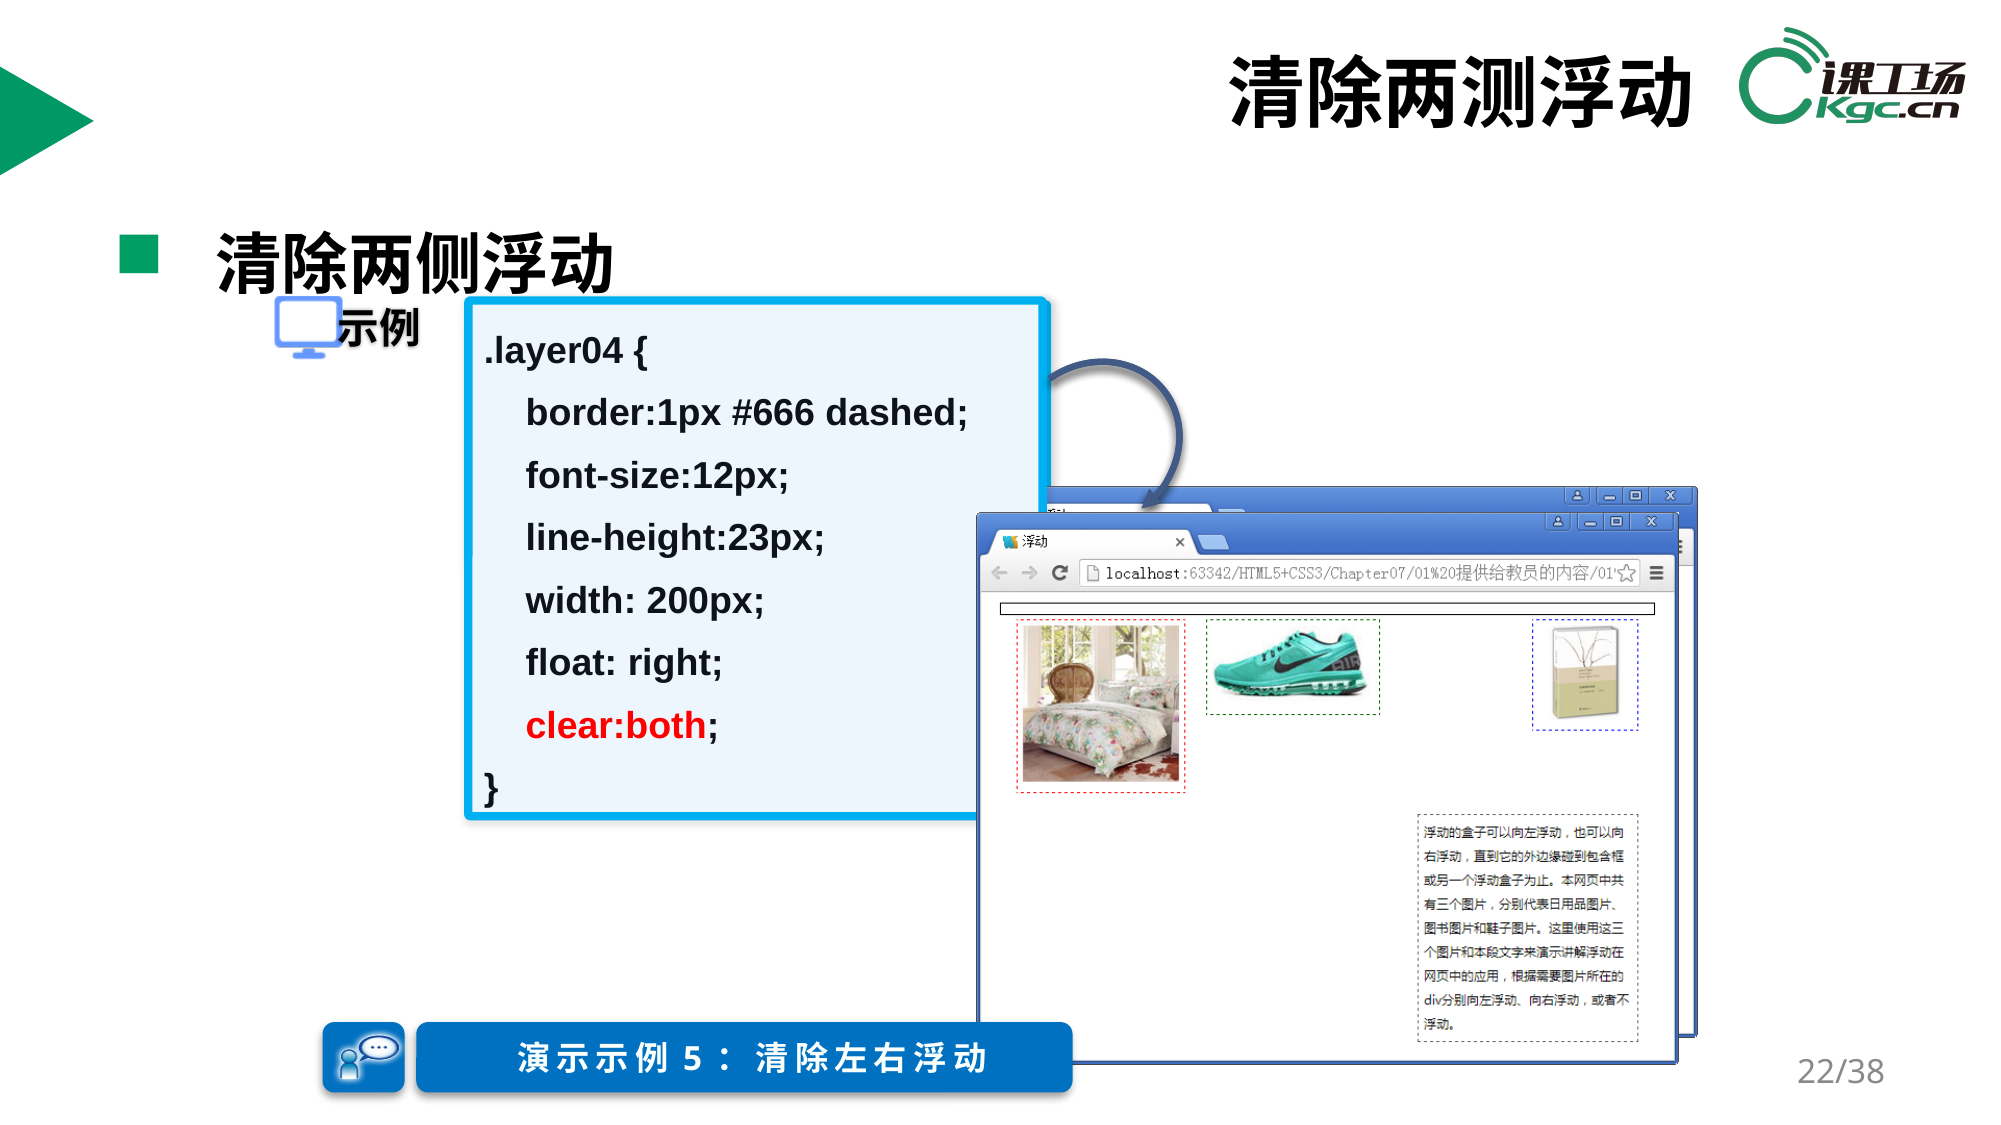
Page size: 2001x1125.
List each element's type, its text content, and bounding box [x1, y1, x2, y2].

picture [1739, 27, 1966, 124]
text_box [1047, 358, 1183, 484]
list 清除两侧浮动 [99, 214, 1900, 1005]
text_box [273, 292, 437, 362]
title 清除两测浮动 [1212, 46, 1721, 133]
slide_number /38 [1433, 1042, 1901, 1104]
text_box .layer04 { border:1px #666 dashed; font-size:12px; line-height:23px; width: 200px; float: right; clear:both; } [468, 300, 1043, 817]
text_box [322, 1021, 1073, 1093]
picture [976, 486, 1698, 1066]
